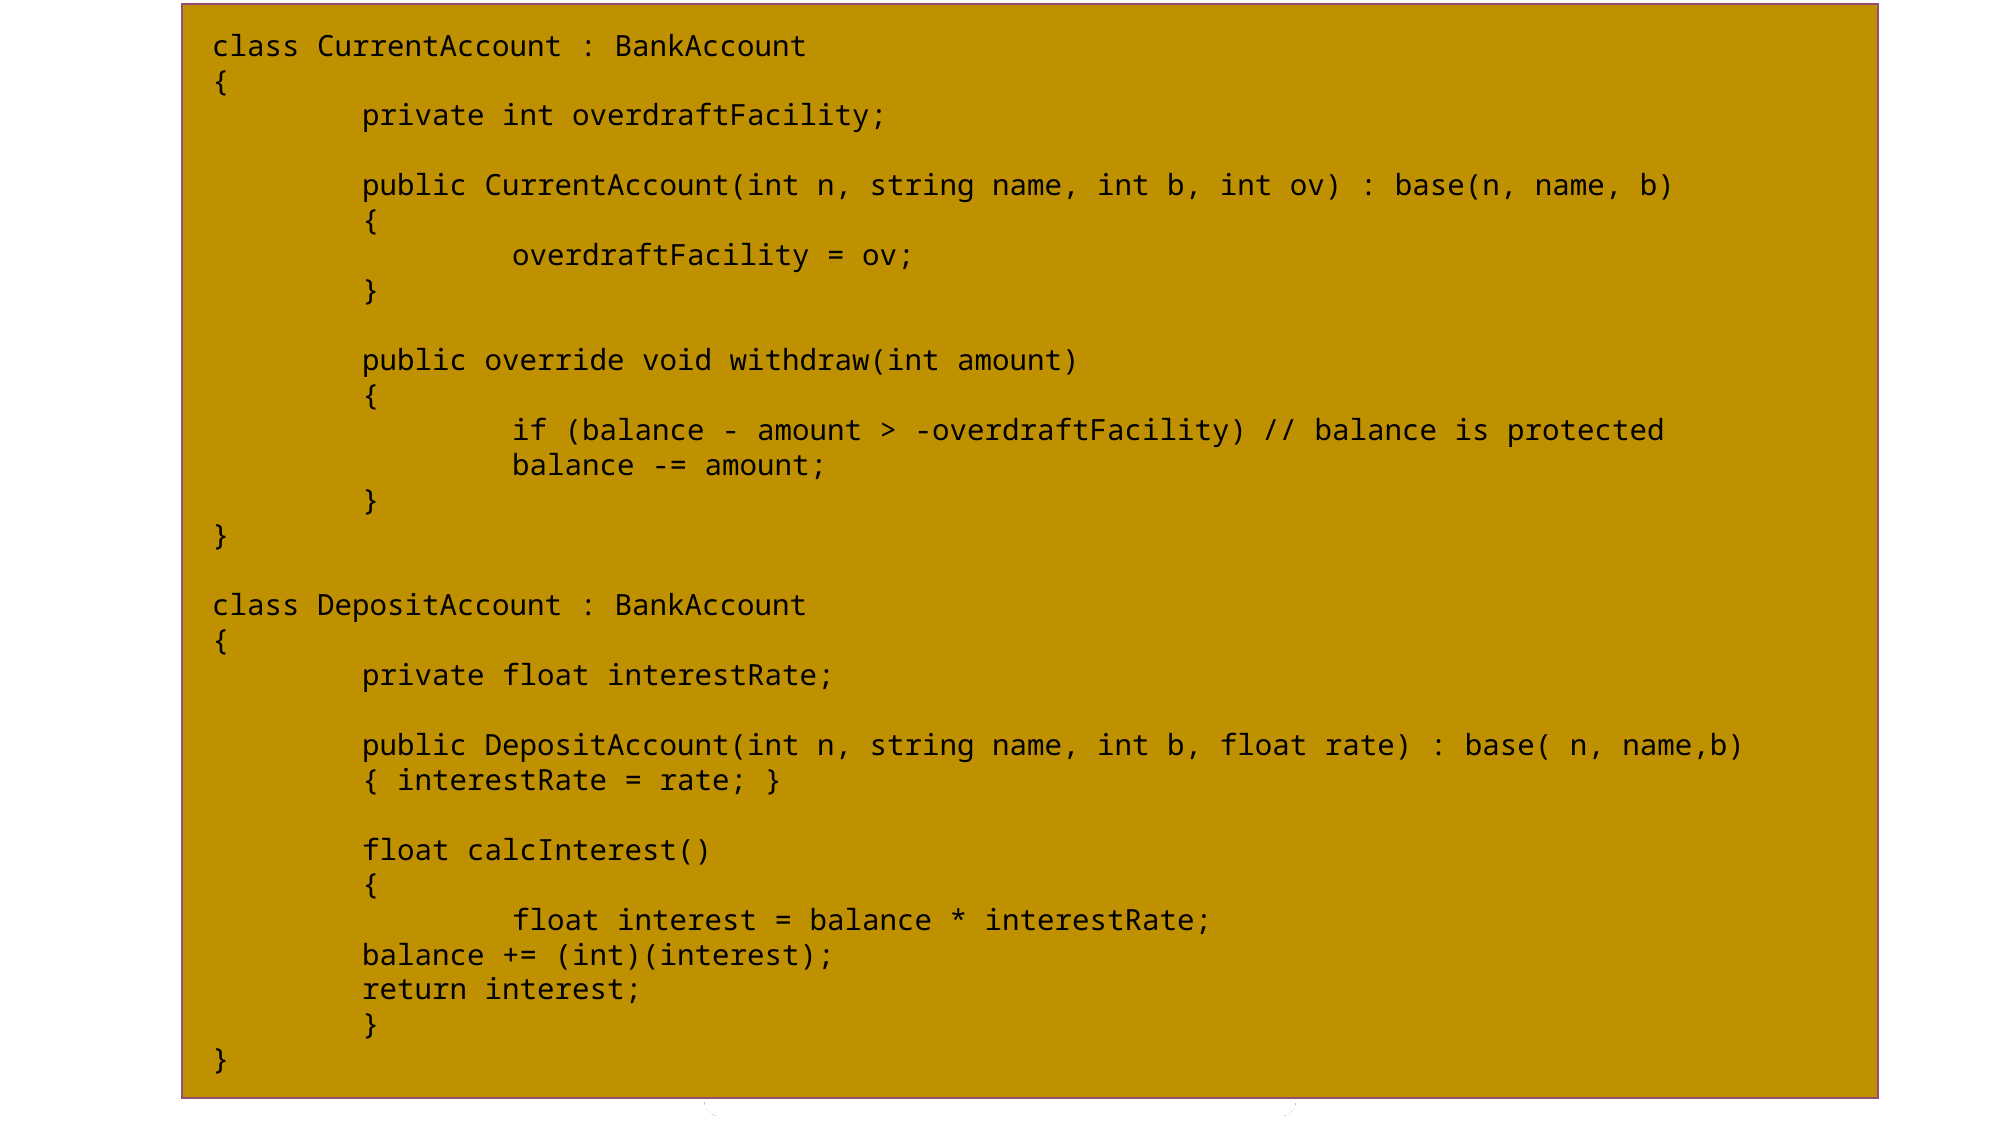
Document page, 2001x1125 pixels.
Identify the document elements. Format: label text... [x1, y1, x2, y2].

text_box class CurrentAccount : BankAccount { private int overdraftFacility; public CurrentAccount(int n, string name, int b, int ov) : base(n, name, b) { overdraftFacility = ov; } public override void withdraw(int amount) { if (balance - amount > -overdraftFacility) // balance is protected balance -= amount; } } class DepositAccount : BankAccount { private float interestRate; public DepositAccount(int n, string name, int b, float rate) : base( n, name,b) { interestRate = rate; } float calcInterest() { float interest = balance * interestRate; balance += (int)(interest); return interest; } } [182, 4, 1879, 1099]
picture [691, 1099, 1309, 1125]
